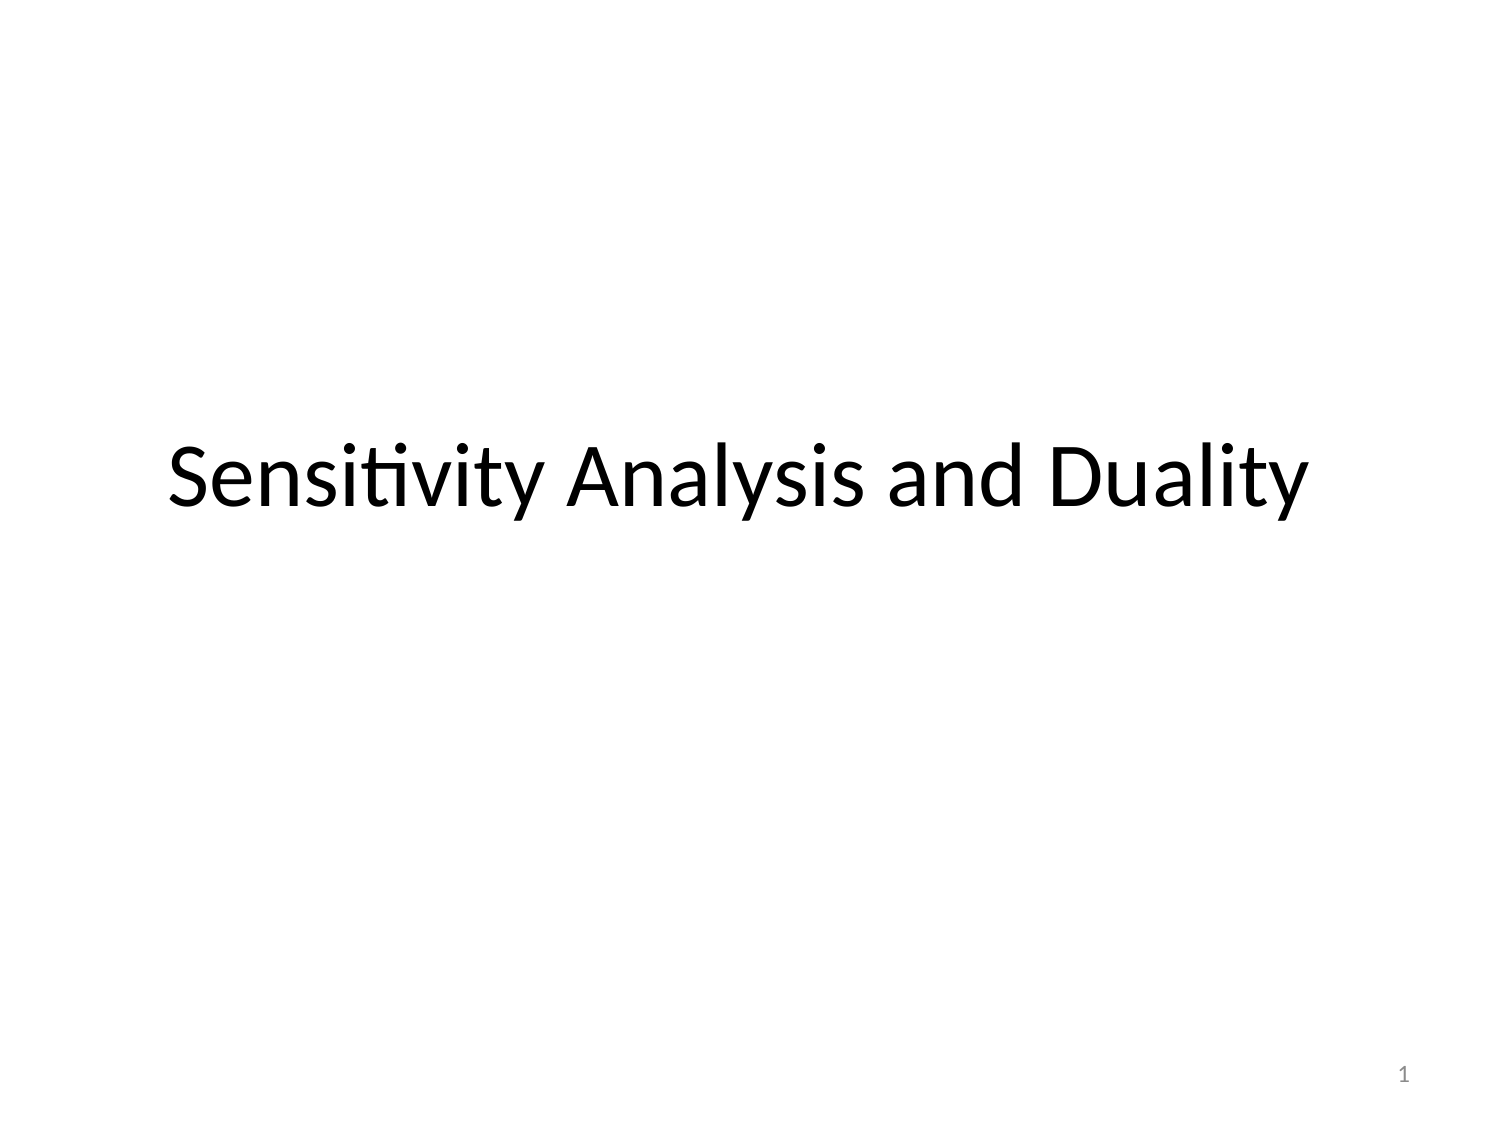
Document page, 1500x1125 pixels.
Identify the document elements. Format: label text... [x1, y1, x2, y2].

slide_number 1 [1074, 1042, 1425, 1103]
title Sensitivity Analysis and Duality [112, 349, 1388, 591]
